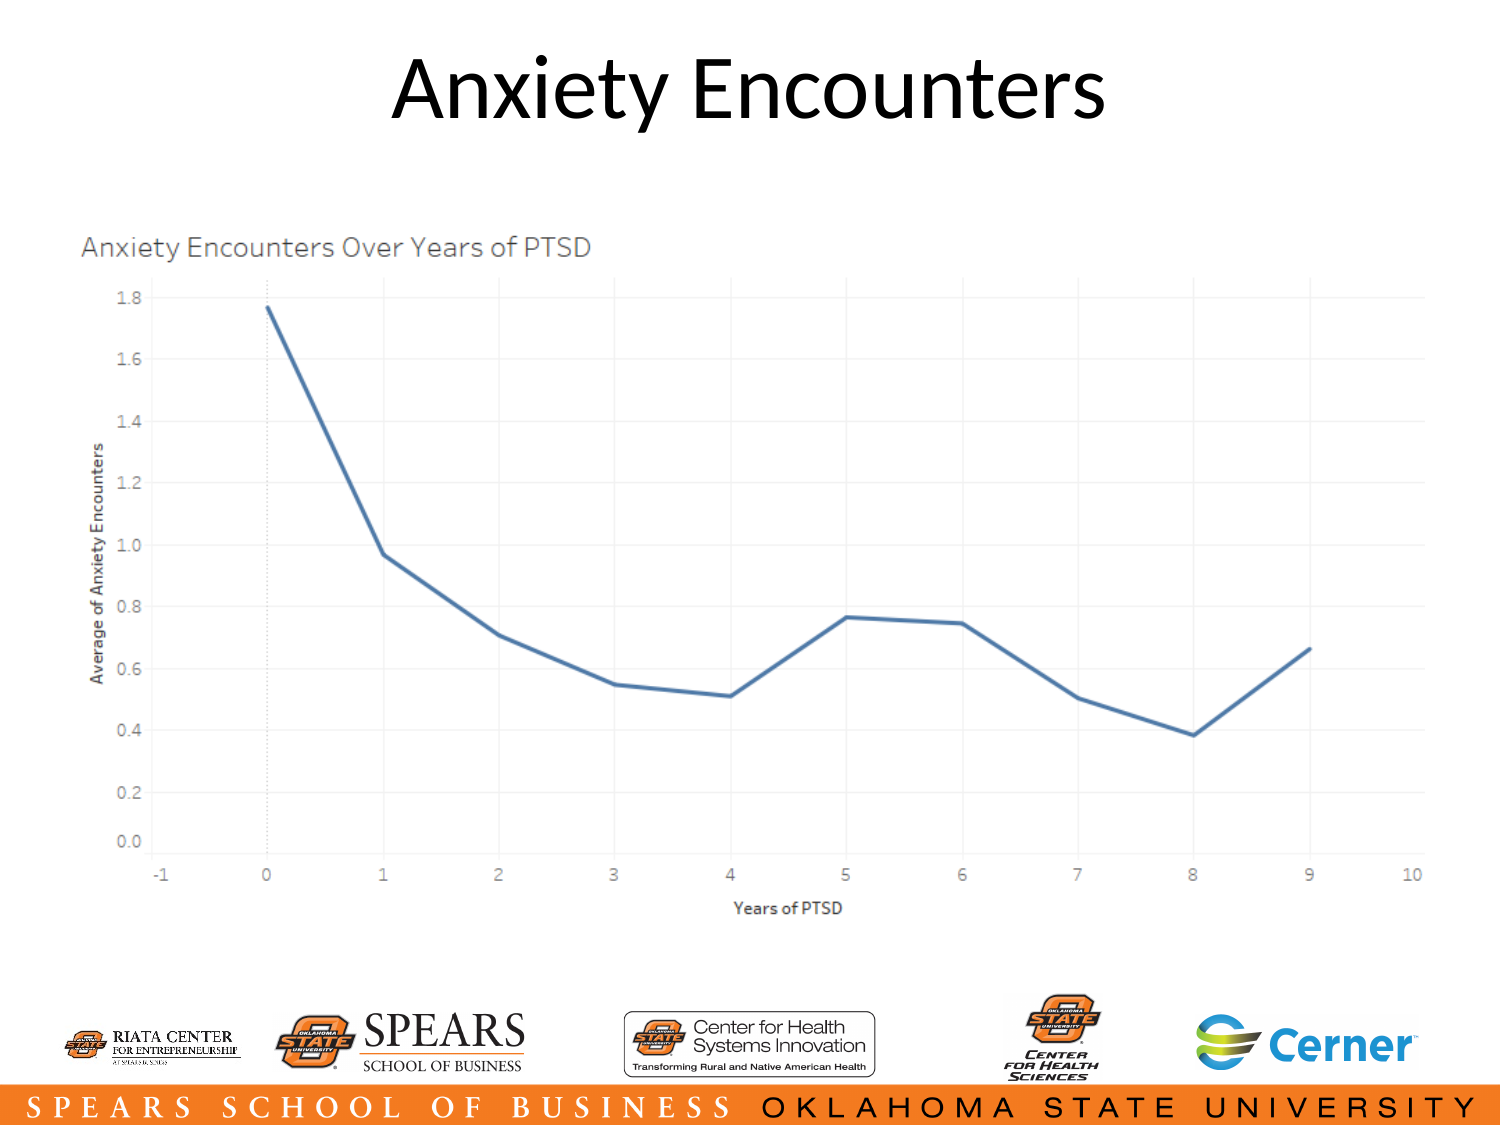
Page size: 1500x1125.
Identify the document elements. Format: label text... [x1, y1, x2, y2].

picture [74, 218, 1426, 935]
title Anxiety Encounters [75, 0, 1425, 165]
picture [51, 1002, 248, 1081]
picture [0, 1083, 1500, 1125]
